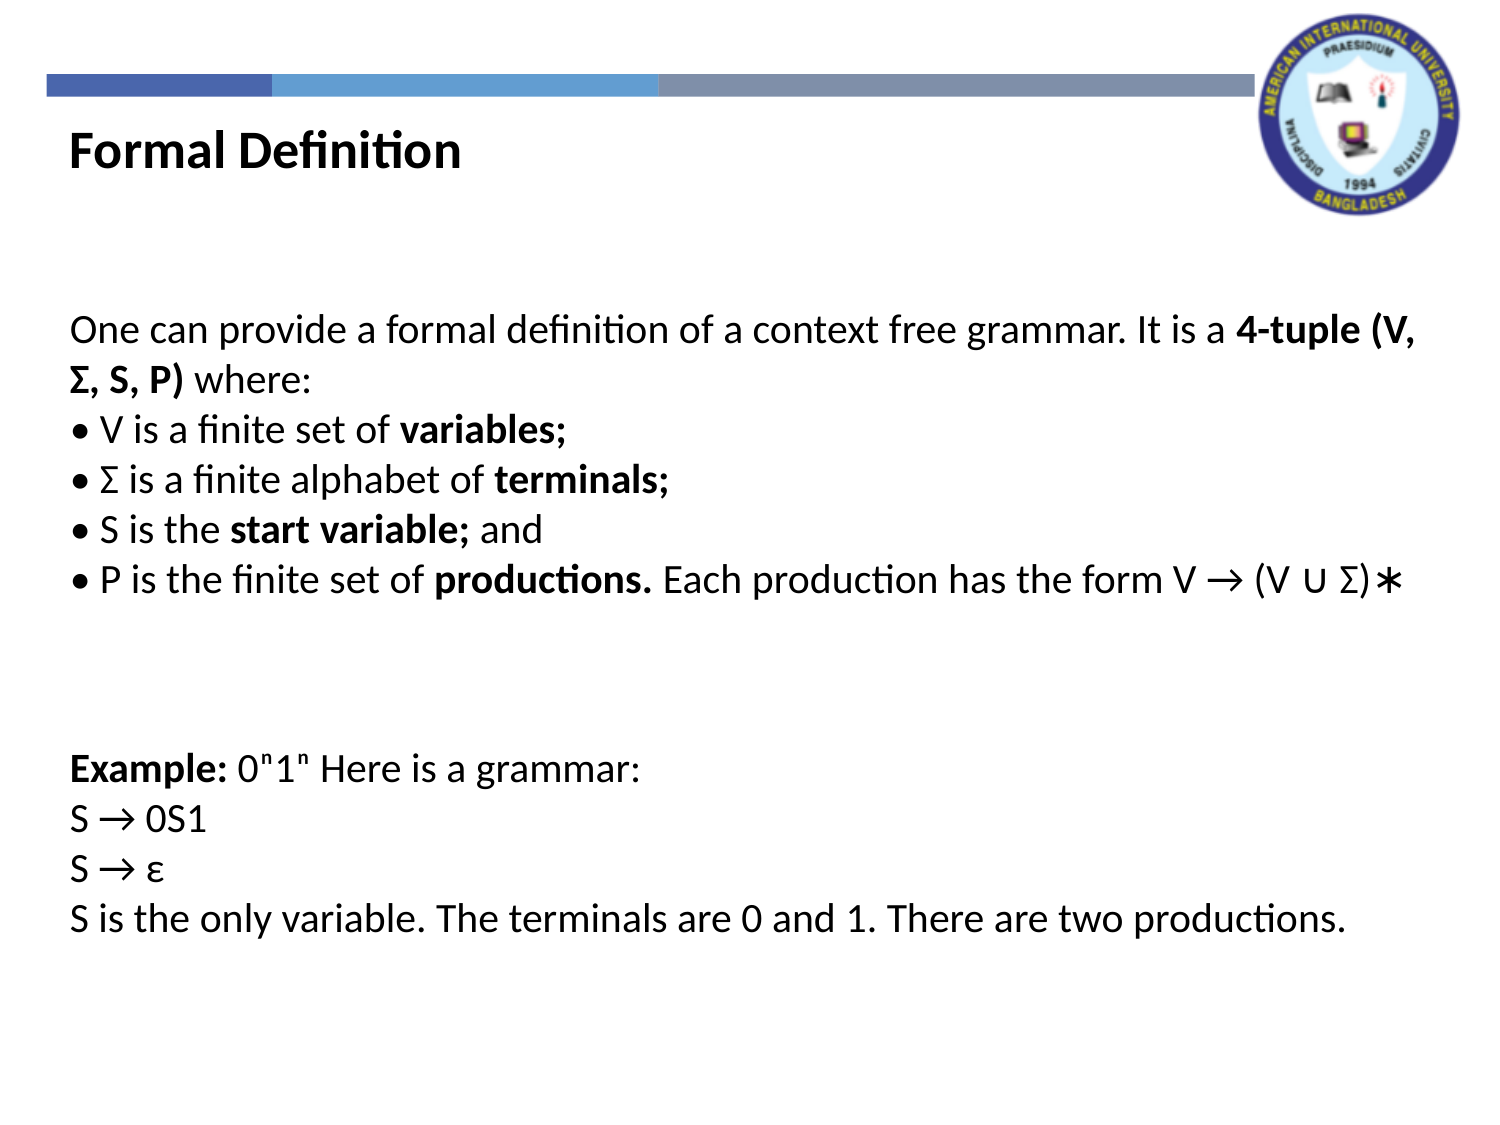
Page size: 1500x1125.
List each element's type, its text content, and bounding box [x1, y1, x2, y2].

text_box One can provide a formal definition of a context free grammar. It is a 4-tuple (V, Σ, S, P) where: • V is a finite set of variables; • Σ is a finite alphabet of terminals; • S is the start variable; and • P is the finite set of productions. Each production has the form V → (V ∪ Σ)∗ [54, 294, 1448, 610]
text_box Formal Definition [55, 119, 1129, 201]
text_box Example: 0ⁿ1ⁿ Here is a grammar: S → 0S1 S → ε S is the only variable. The terminals are 0 and 1. There are two productions. [54, 733, 1448, 949]
picture [1254, 9, 1465, 221]
